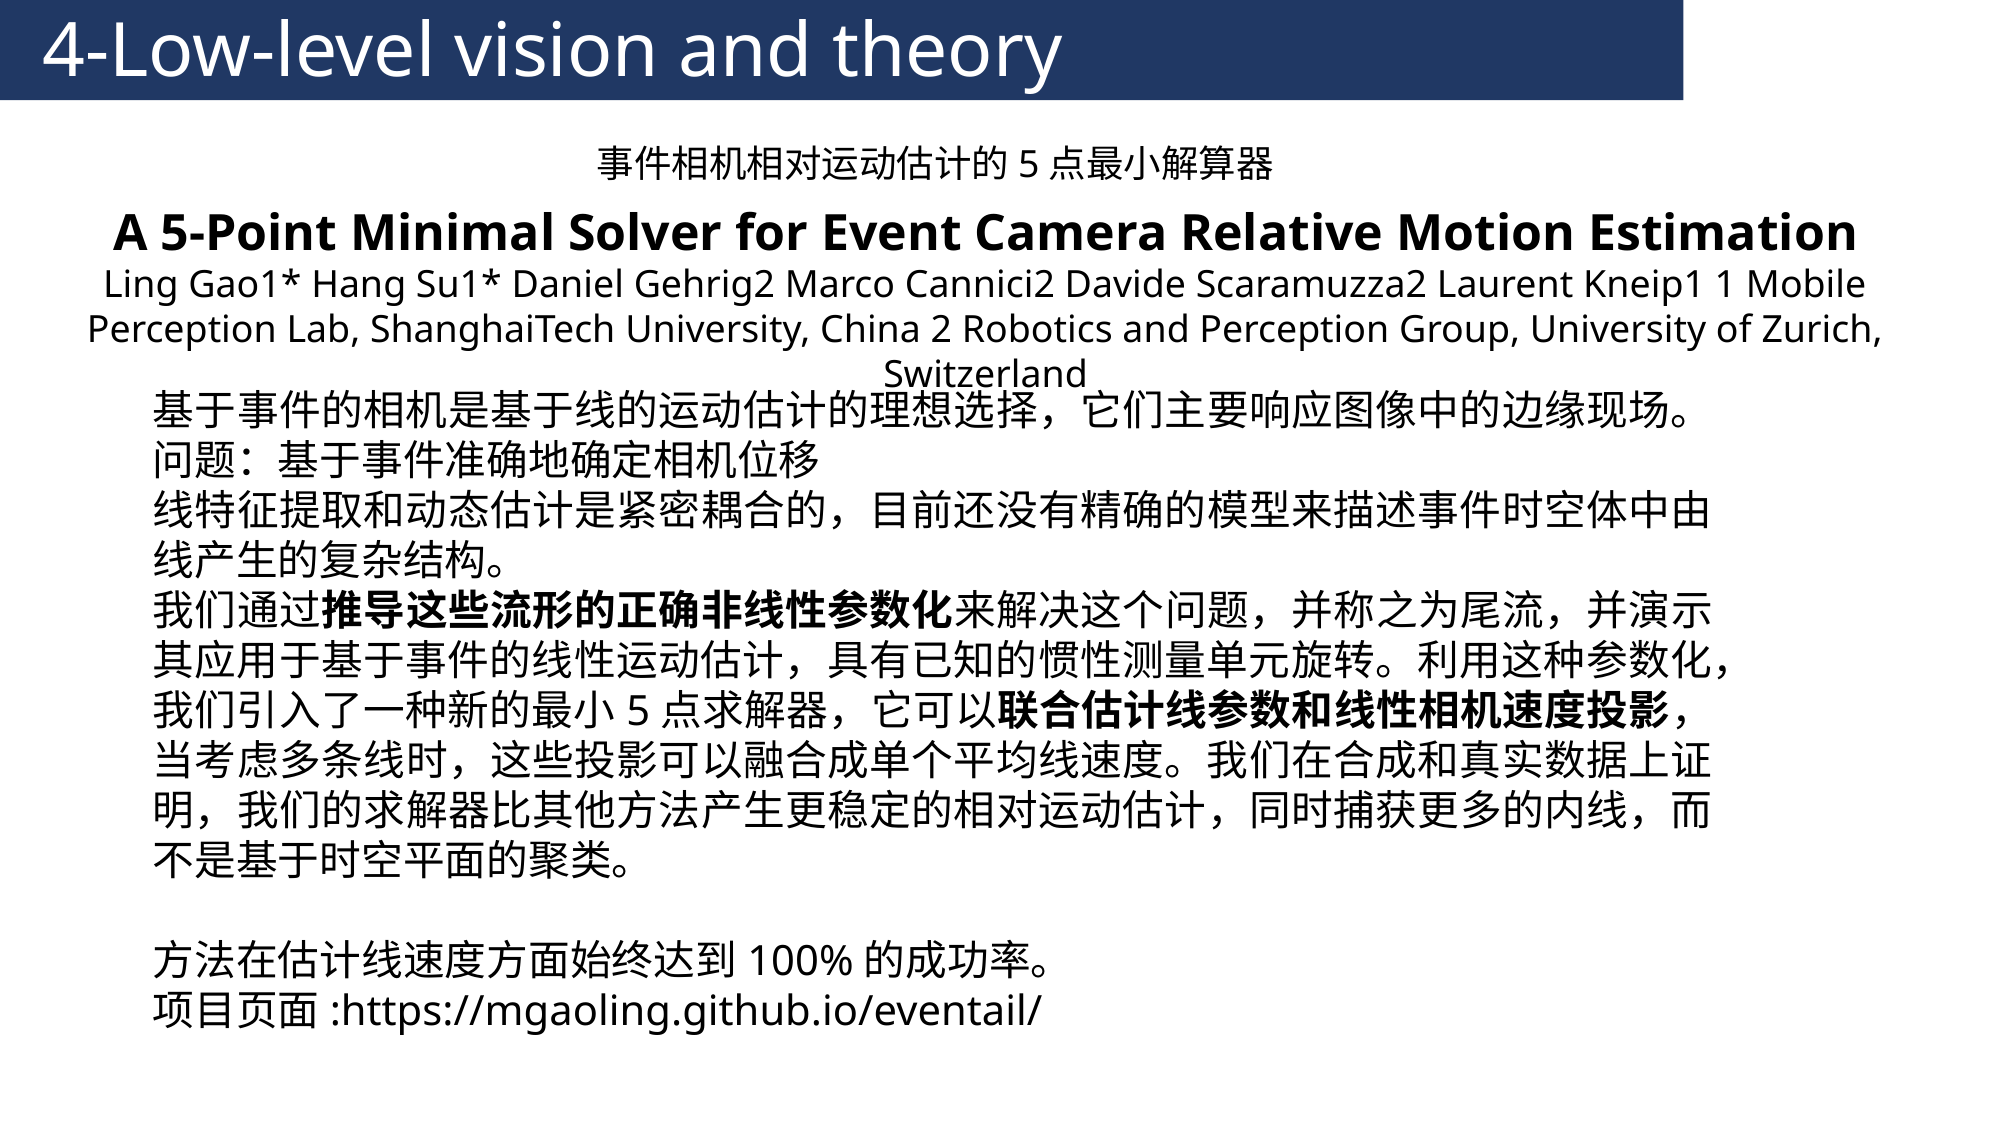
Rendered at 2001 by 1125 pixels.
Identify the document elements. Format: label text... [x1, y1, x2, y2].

text_box 基于事件的相机是基于线的运动估计的理想选择，它们主要响应图像中的边缘现场。问题：基于事件准确地确定相机位移 线特征提取和动态估计是紧密耦合的，目前还没有精确的模型来描述事件时空体中由线产生的复杂结构。 我们通过推导这些流形的正确非线性参数化来解决这个问题，并称之为尾流，并演示其应用于基于事件的线性运动估计，具有已知的惯性测量单元旋转。利用这种参数化，我们引入了一种新的最小5点求解器，它可以联合估计线参数和线性相机速度投影，当考虑多条线时，这些投影可以融合成单个平均线速度。我们在合成和真实数据上证明，我们的求解器比其他方法产生更稳定的相对运动估计，同时捕获更多的内线，而不是基于时空平面的聚类。 方法在估计线速度方面始终达到100%的成功率。 项目页面:https://mgaoling.github.io/eventail/ [138, 403, 1728, 1042]
text_box 4-Low-level vision and theory [27, 0, 1684, 99]
text_box [0, 0, 1684, 101]
text_box A 5-Point Minimal Solver for Event Camera Relative Motion Estimation Ling Gao1* Hang Su1* Daniel Gehrig2 Marco Cannici2 Davide Scaramuzza2 Laurent Kneip1 1 Mobile Perception Lab, ShanghaiTech University, China 2 Robotics and Perception Group, University of Zurich, Switzerland [63, 192, 1908, 403]
text_box 事件相机相对运动估计的5点最小解算器 [581, 132, 1573, 192]
